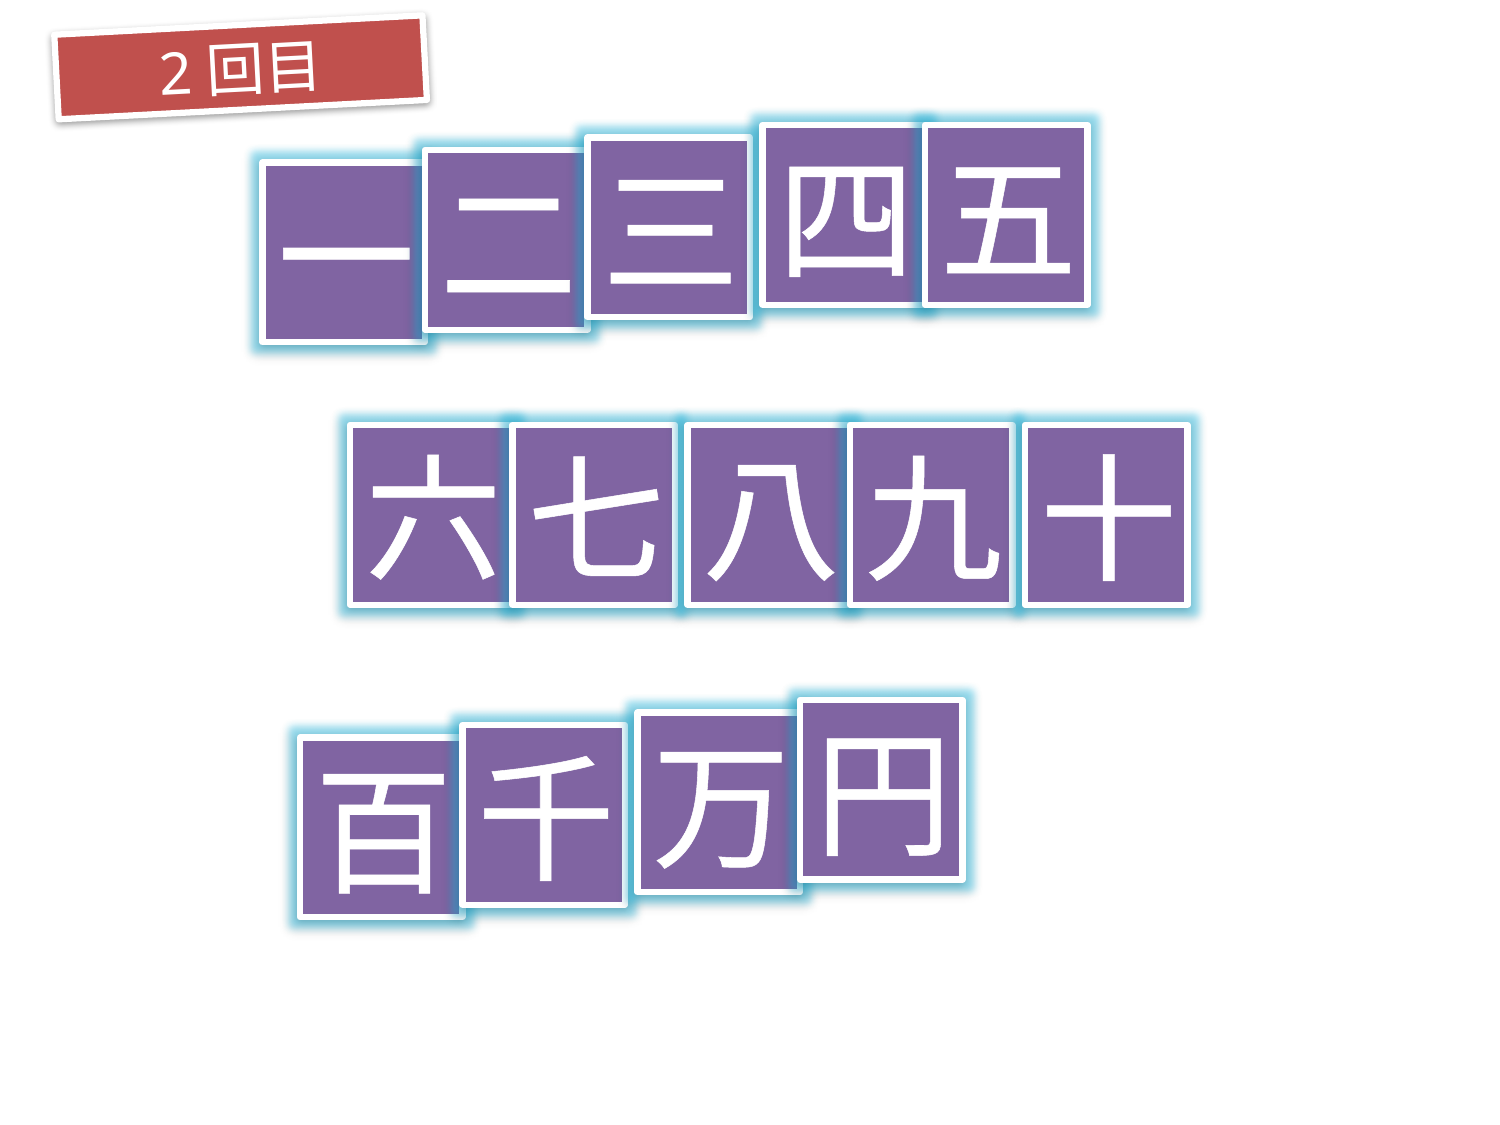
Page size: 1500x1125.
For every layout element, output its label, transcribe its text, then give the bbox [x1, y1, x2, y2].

text_box 三 [584, 134, 748, 320]
text_box 七 [509, 422, 671, 608]
text_box 六 [347, 422, 495, 608]
text_box 万 [634, 709, 787, 895]
text_box 円 [797, 697, 966, 883]
text_box 一 [259, 159, 410, 345]
text_box 五 [922, 122, 1091, 308]
text_box 十 [1022, 422, 1191, 608]
text_box 九 [847, 422, 1008, 608]
text_box 百 [297, 734, 449, 920]
text_box 八 [684, 422, 833, 608]
text_box 2回目 [51, 12, 431, 123]
text_box 二 [422, 147, 574, 333]
text_box 四 [759, 122, 908, 308]
text_box 千 [459, 722, 625, 908]
